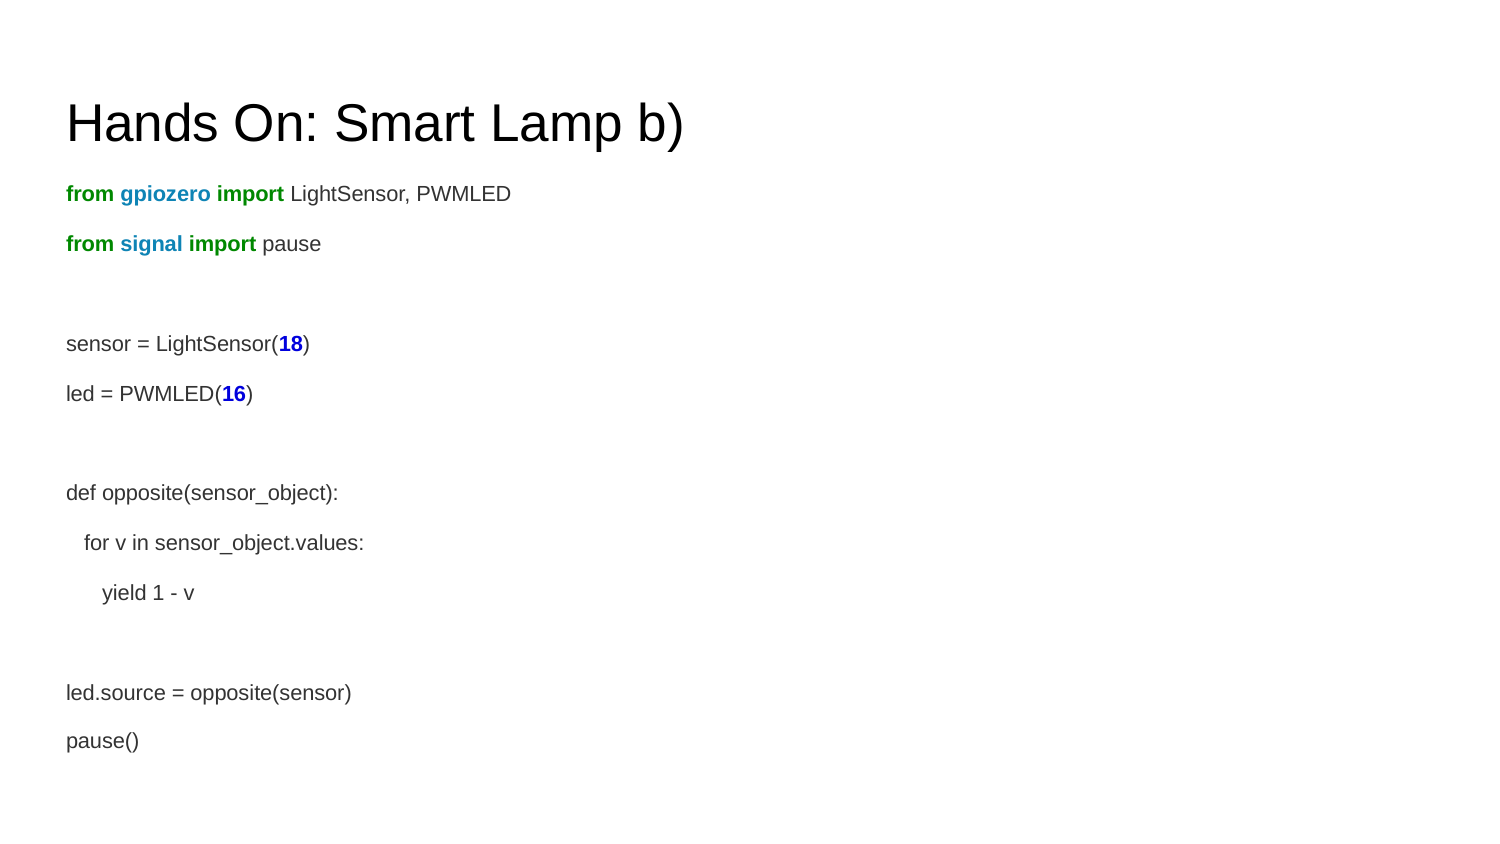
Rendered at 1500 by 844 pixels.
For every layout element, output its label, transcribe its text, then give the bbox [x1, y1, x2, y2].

text_box from gpiozero import LightSensor, PWMLED from signal import pause sensor = LightSensor(18) led = PWMLED(16) def opposite(sensor_object): for v in sensor_object.values: yield 1 - v led.source = opposite(sensor) pause() [51, 166, 1132, 728]
title Hands On: Smart Lamp b) [51, 72, 1449, 167]
